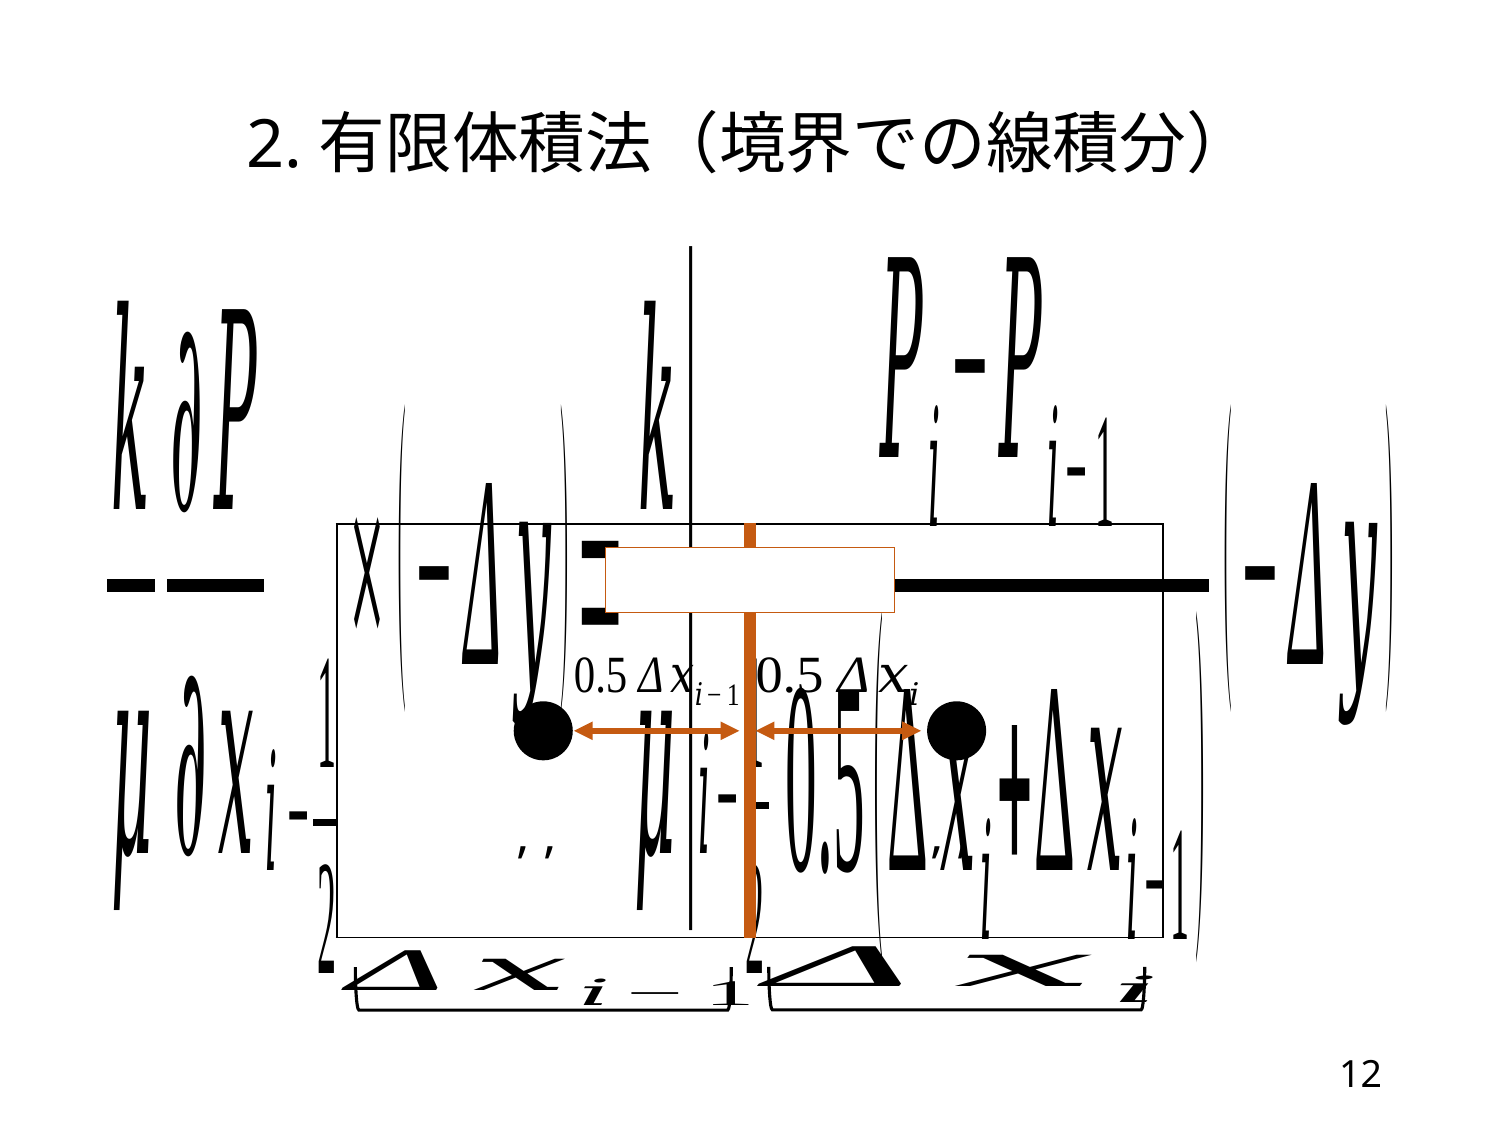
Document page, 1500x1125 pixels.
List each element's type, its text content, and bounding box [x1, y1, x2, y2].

text_box [512, 700, 574, 762]
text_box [755, 646, 921, 731]
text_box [573, 646, 740, 731]
text_box [926, 700, 988, 762]
title 2.有限体積法（境界での線積分） [103, 59, 1397, 233]
text_box [355, 967, 732, 1011]
slide_number 12 [1059, 1042, 1397, 1103]
text_box [768, 966, 1146, 1011]
text_box [354, 967, 375, 980]
